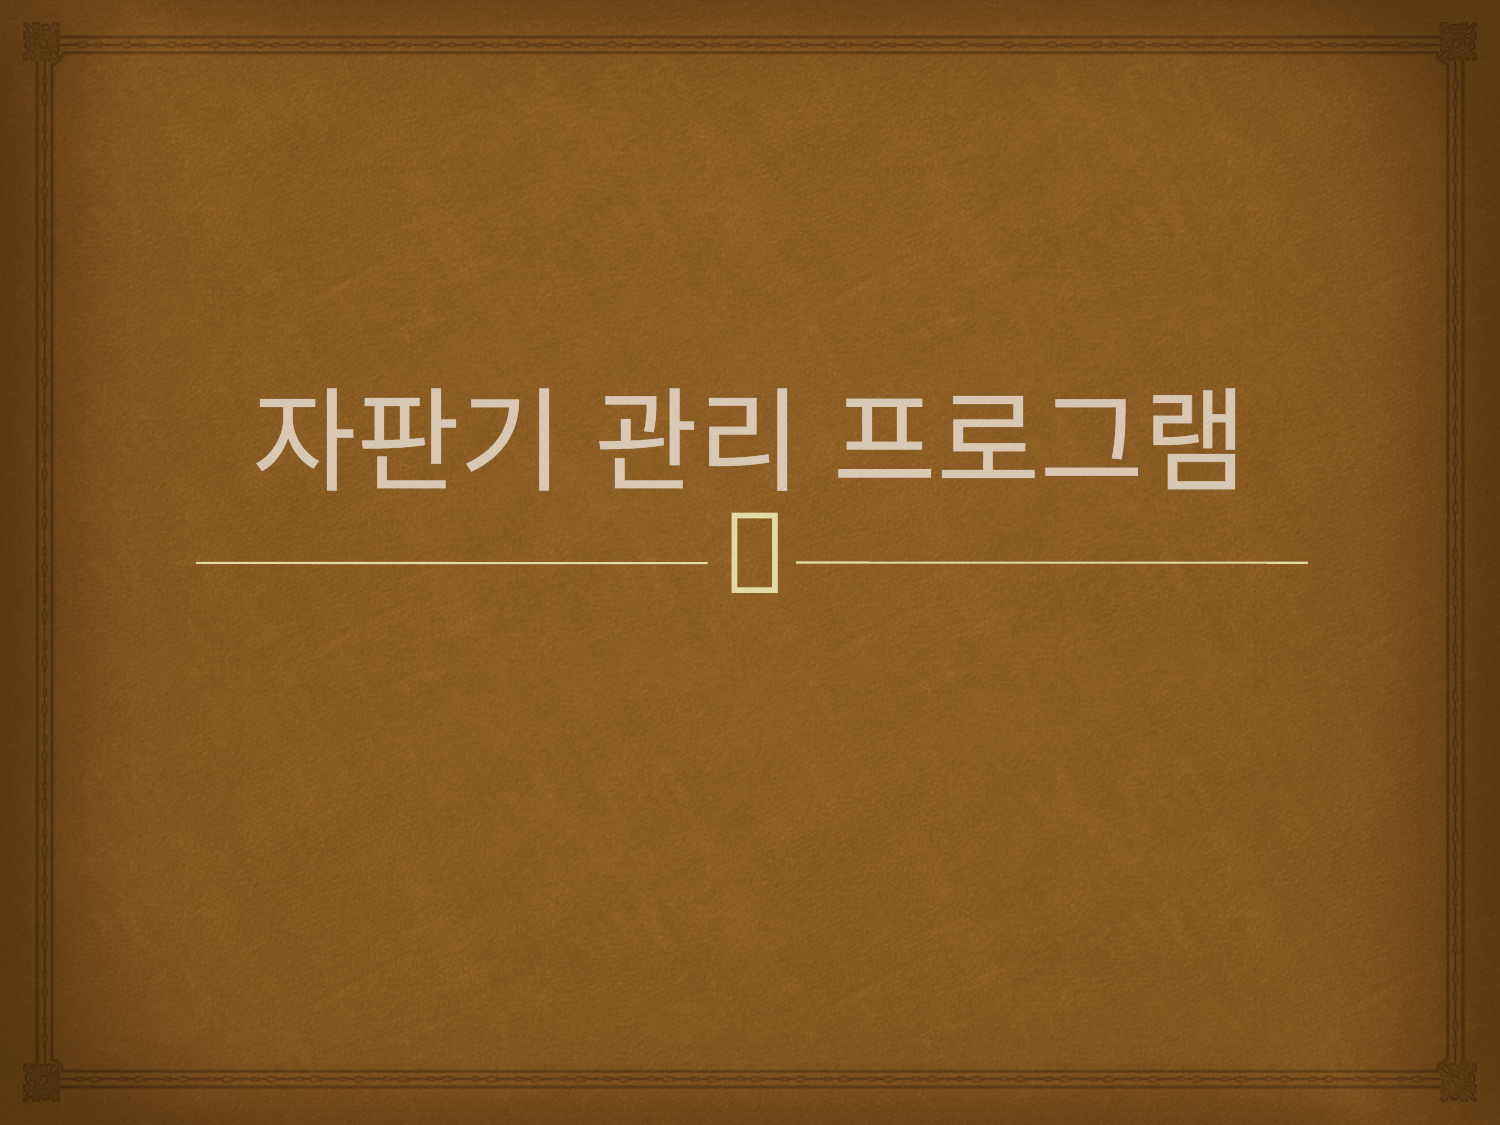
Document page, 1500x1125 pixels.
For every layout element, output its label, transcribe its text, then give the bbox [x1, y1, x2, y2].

picture [0, 0, 1500, 1125]
title 자판기 관리 프로그램 [194, 227, 1306, 512]
